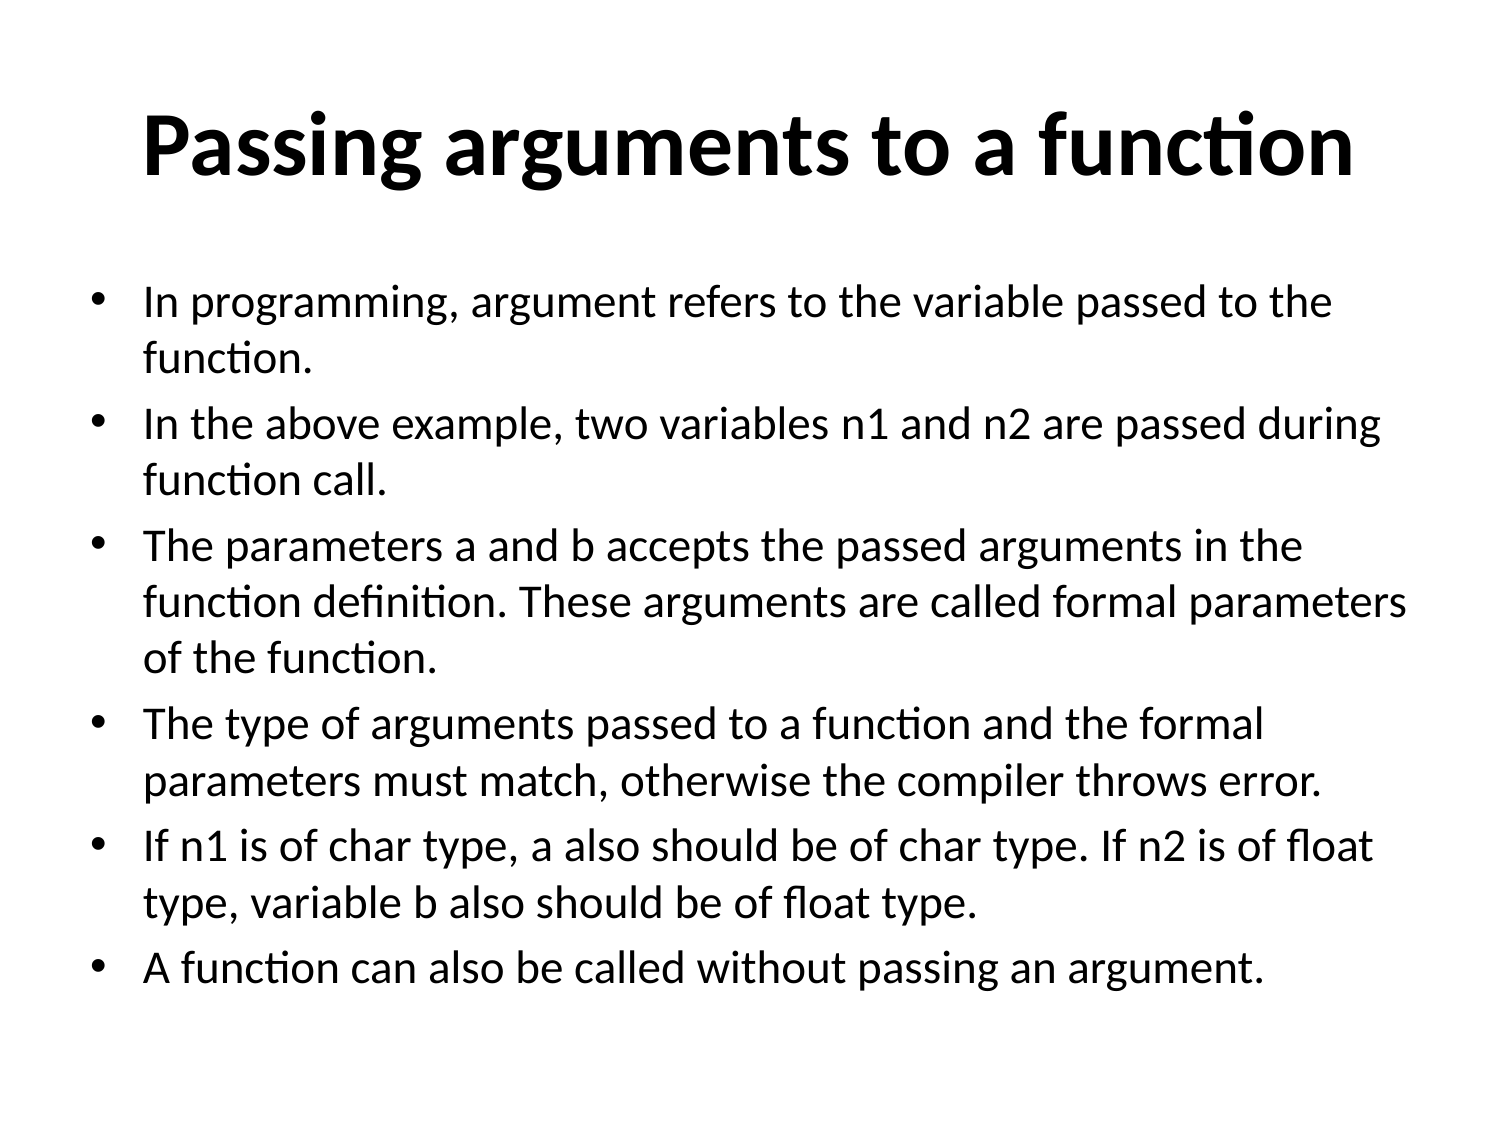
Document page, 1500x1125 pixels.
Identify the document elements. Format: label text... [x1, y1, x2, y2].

title Passing arguments to a function [75, 45, 1425, 233]
list In programming, argument refers to the variable passed to the function. In the above example, two variables n1 and n2 are passed during function call. The parameters a and b accepts the passed arguments in the function definition. These arguments are called formal parameters of the function. The type of arguments passed to a function and the formal parameters must match, otherwise the compiler throws error. If n1 is of char type, a also should be of char type. If n2 is of float type, variable b also should be of float type. A function can also be called without passing an argument. [75, 262, 1425, 1005]
